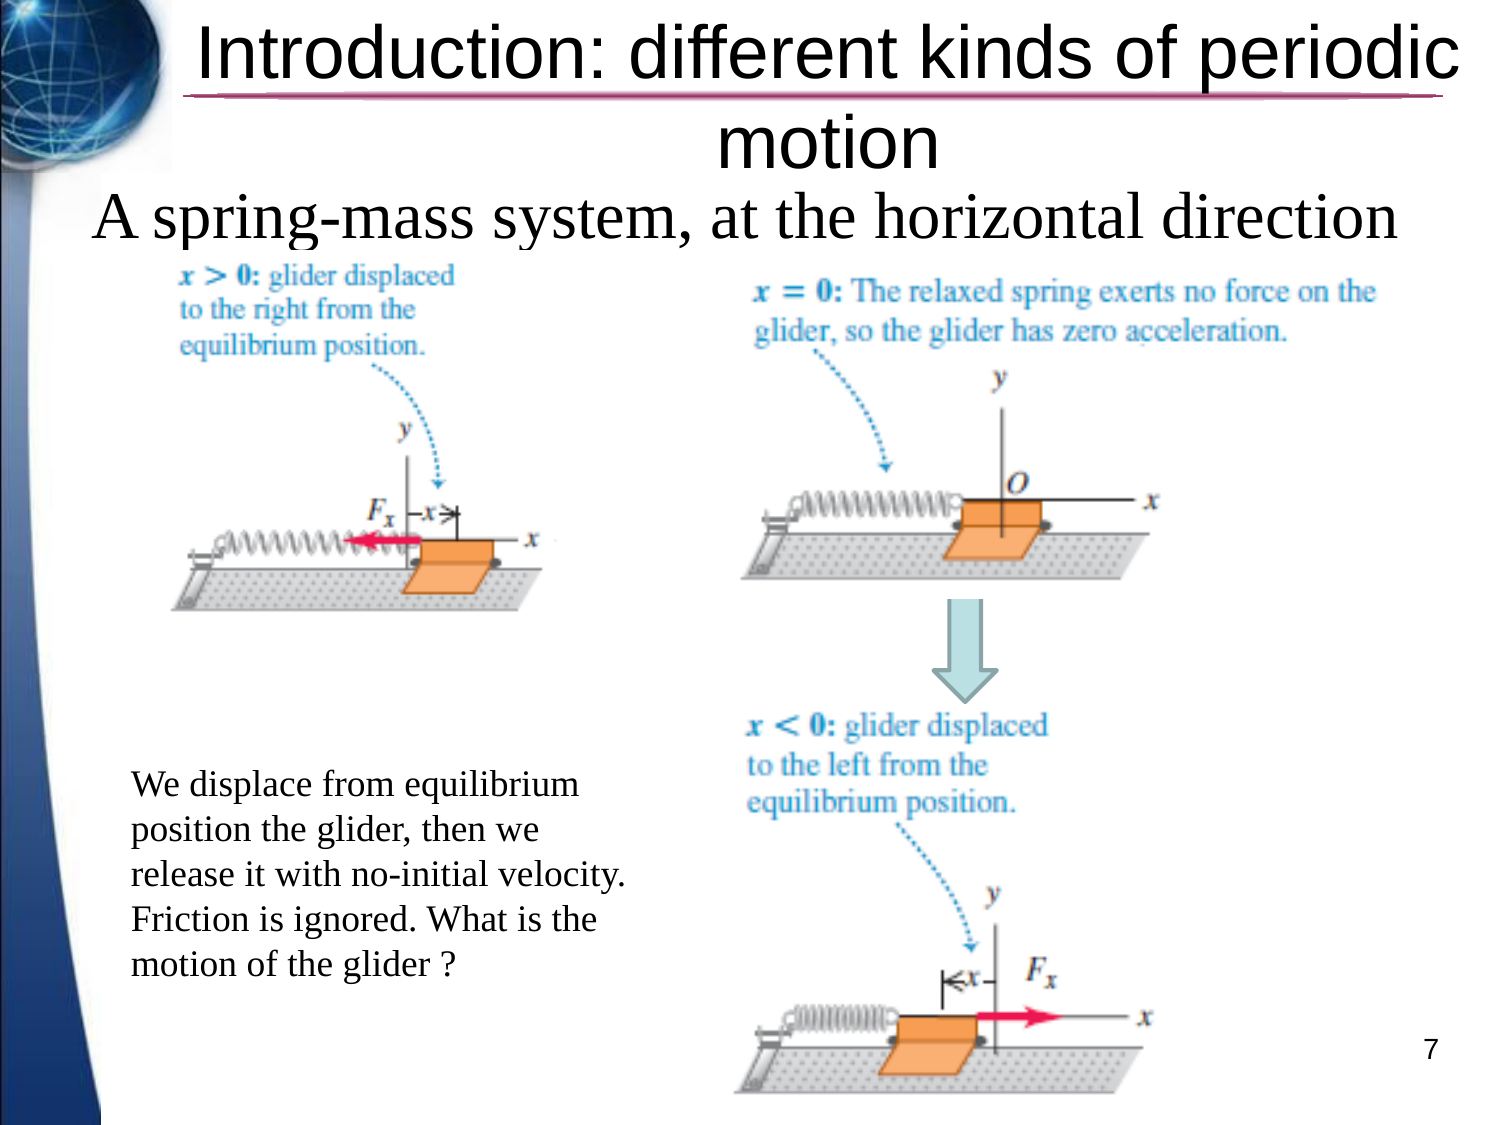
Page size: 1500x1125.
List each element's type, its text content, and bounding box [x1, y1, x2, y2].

picture [0, 0, 153, 1125]
title Introduction: different kinds of periodic motion [153, 0, 1500, 184]
picture [107, 250, 617, 631]
picture [718, 258, 1389, 599]
slide_number 7 [1213, 1022, 1455, 1092]
text_box We displace from equilibrium position the glider, then we release it with no-initial velocity. Friction is ignored. What is the motion of the glider ? [116, 751, 648, 992]
picture [719, 700, 1208, 1113]
text_box [931, 607, 999, 699]
text_box A spring-mass system, at the horizontal direction [76, 164, 1483, 260]
